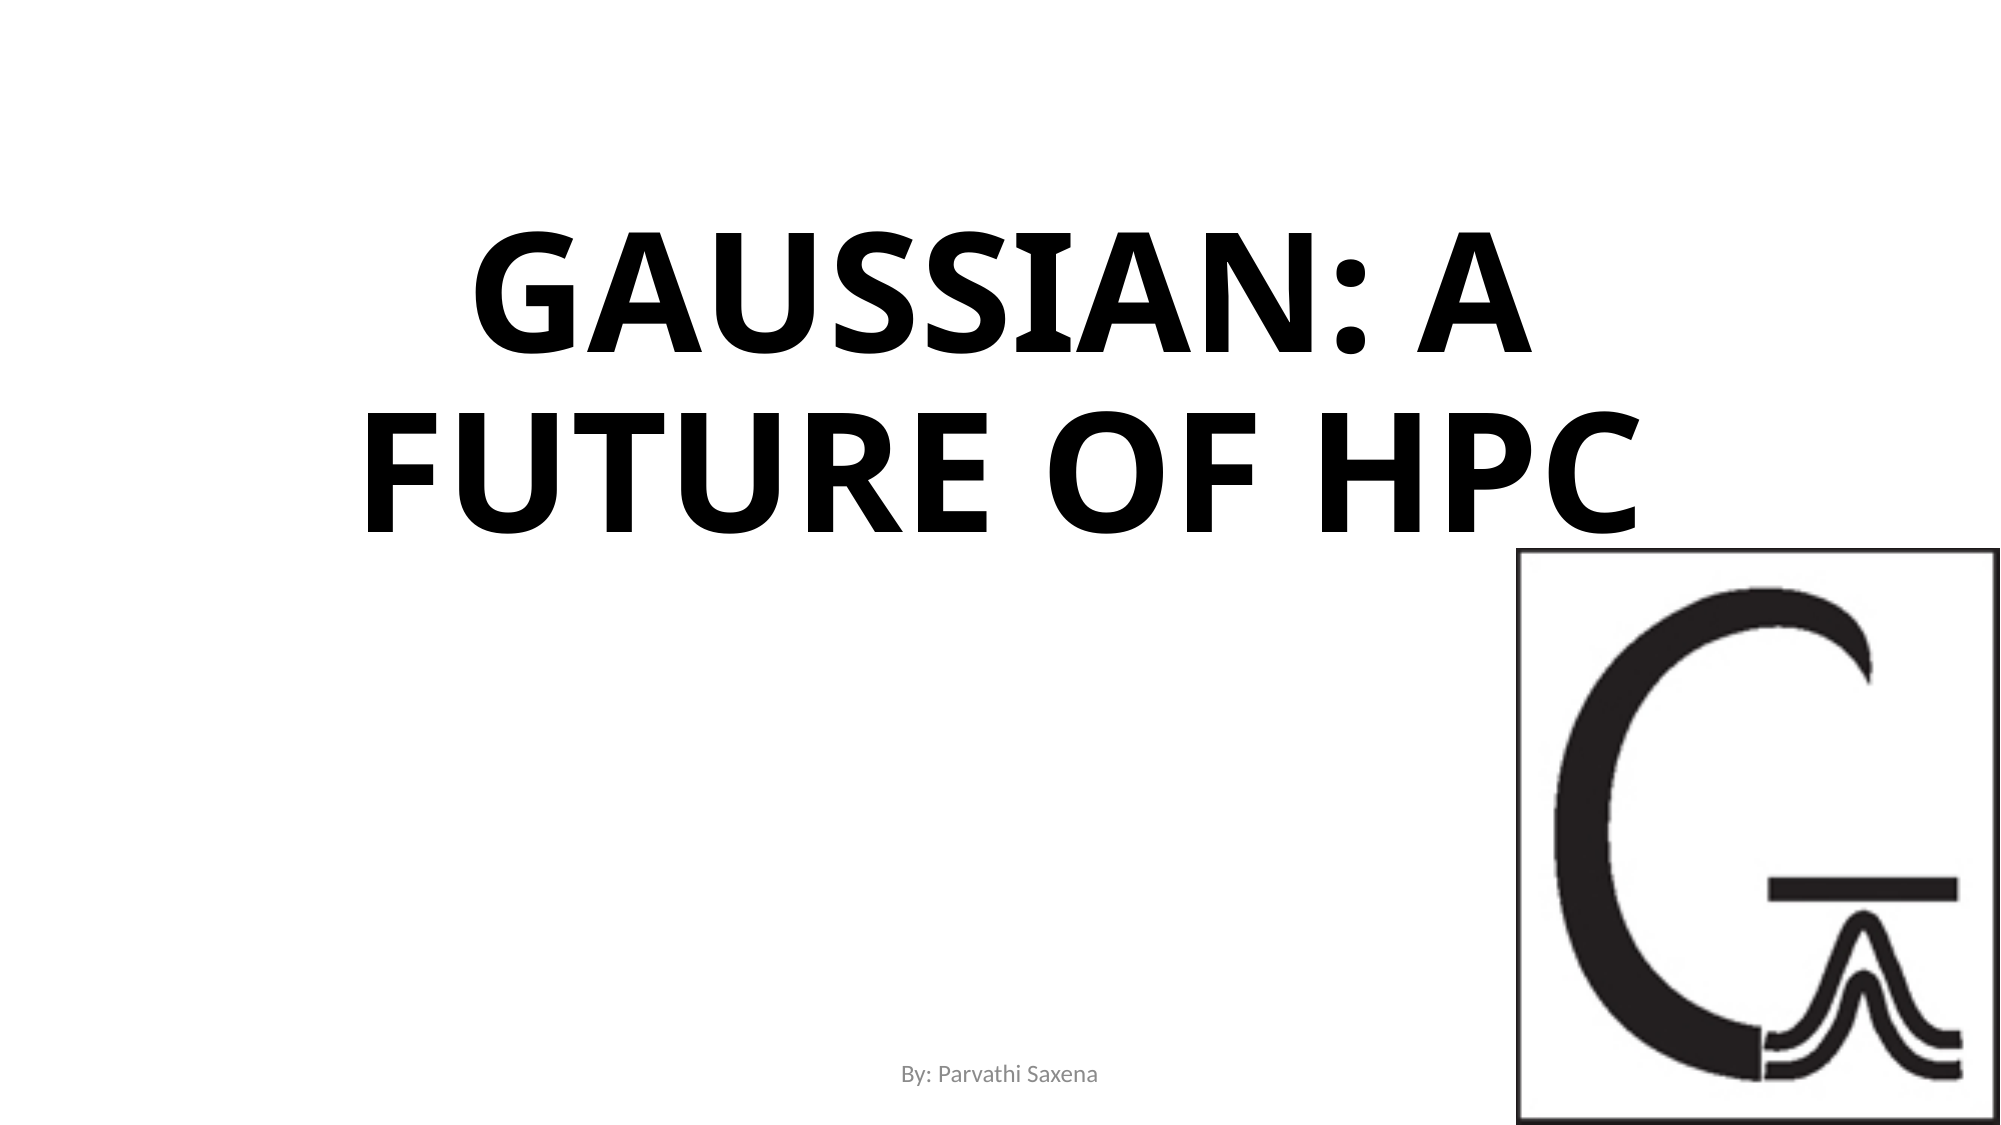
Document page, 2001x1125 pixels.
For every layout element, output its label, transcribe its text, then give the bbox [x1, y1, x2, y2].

picture [1516, 548, 2000, 1125]
footer By: Parvathi Saxena [662, 1042, 1338, 1103]
title GAUSSIAN: A FUTURE OF HPC [249, 184, 1750, 576]
